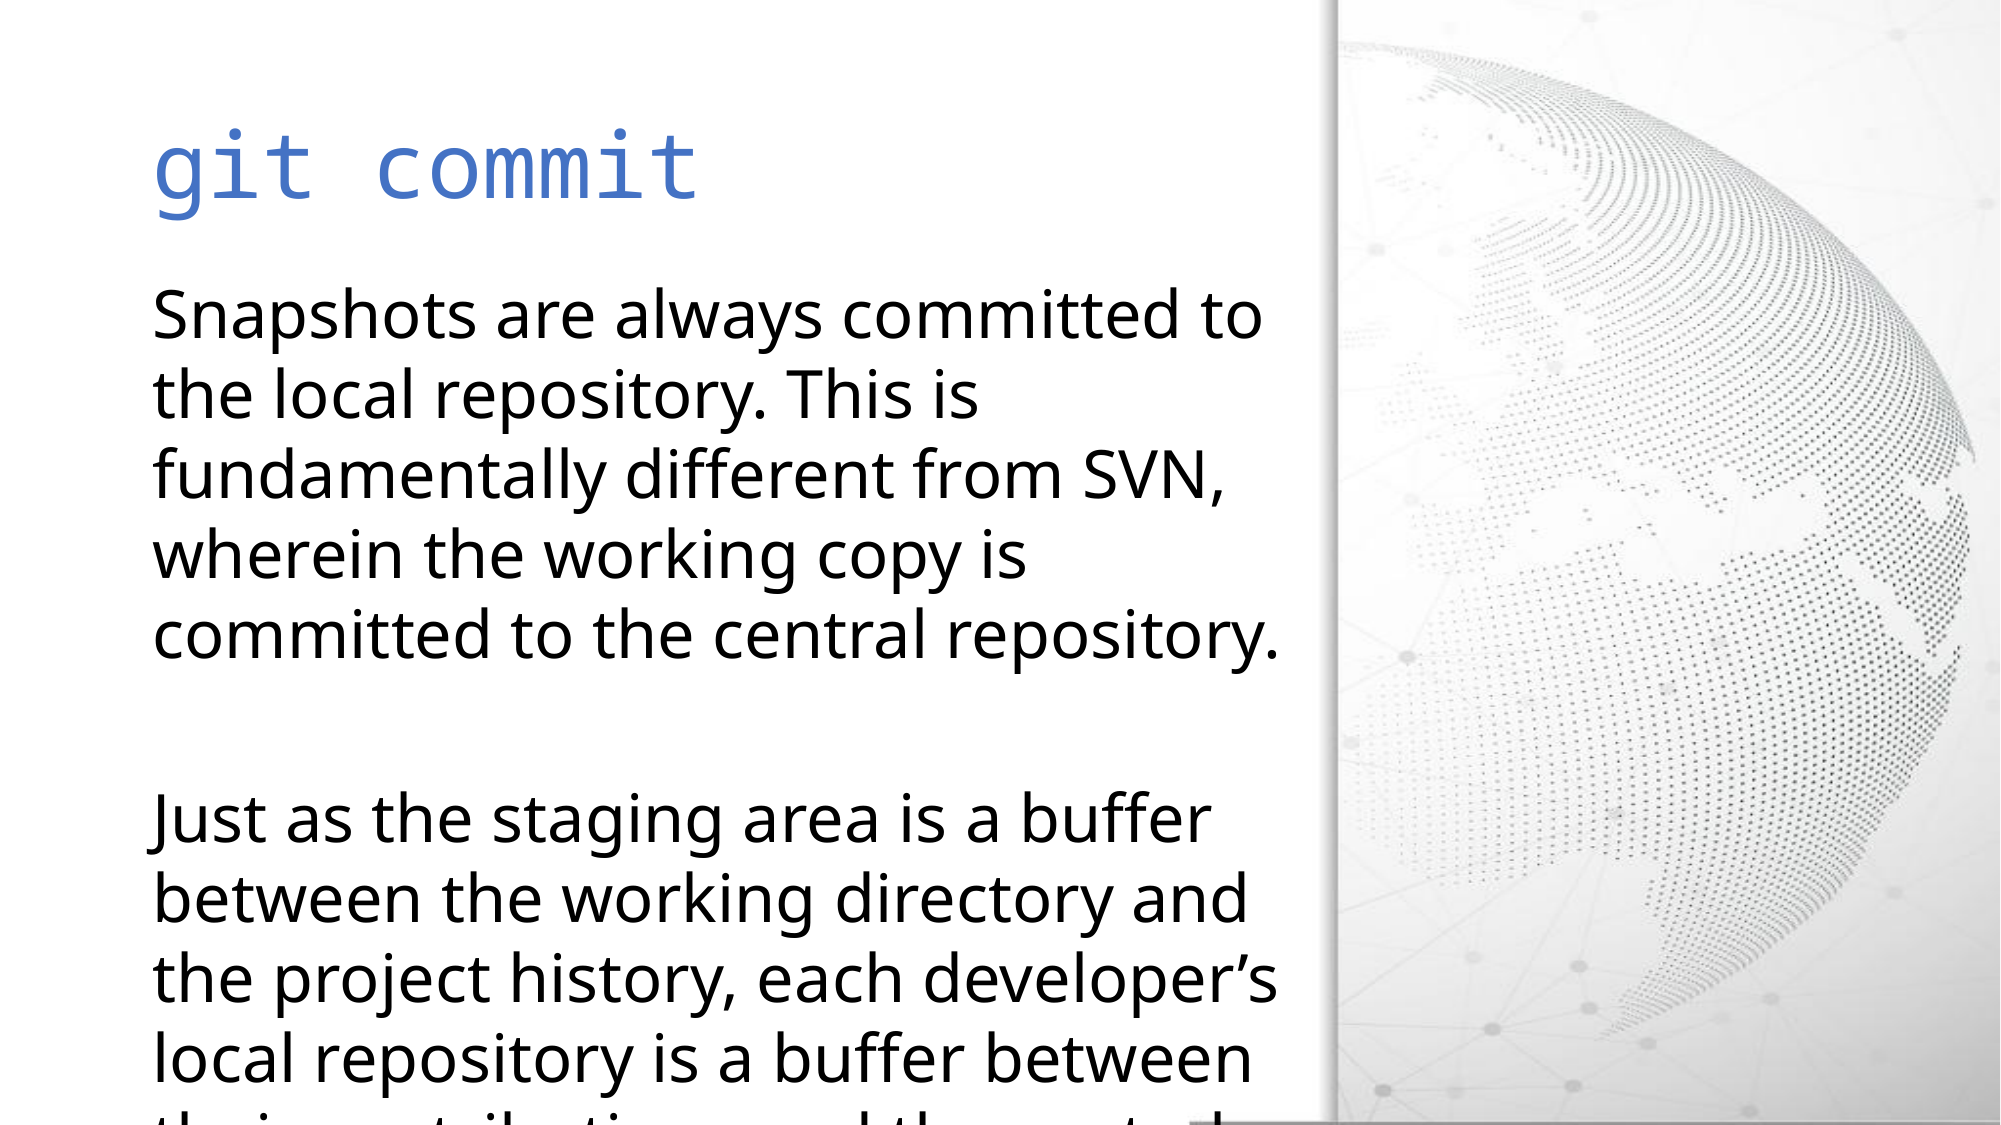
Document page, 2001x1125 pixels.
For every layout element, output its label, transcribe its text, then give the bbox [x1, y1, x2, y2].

picture [0, 0, 2001, 1125]
list Snapshots are always committed to the local repository. This is fundamentally different from SVN, wherein the working copy is committed to the central repository. Just as the staging area is a buffer between the working directory and the project history, each developer’s local repository is a buffer between their contributions and the central repository. [137, 264, 1325, 1090]
title git commit [137, 59, 1863, 278]
